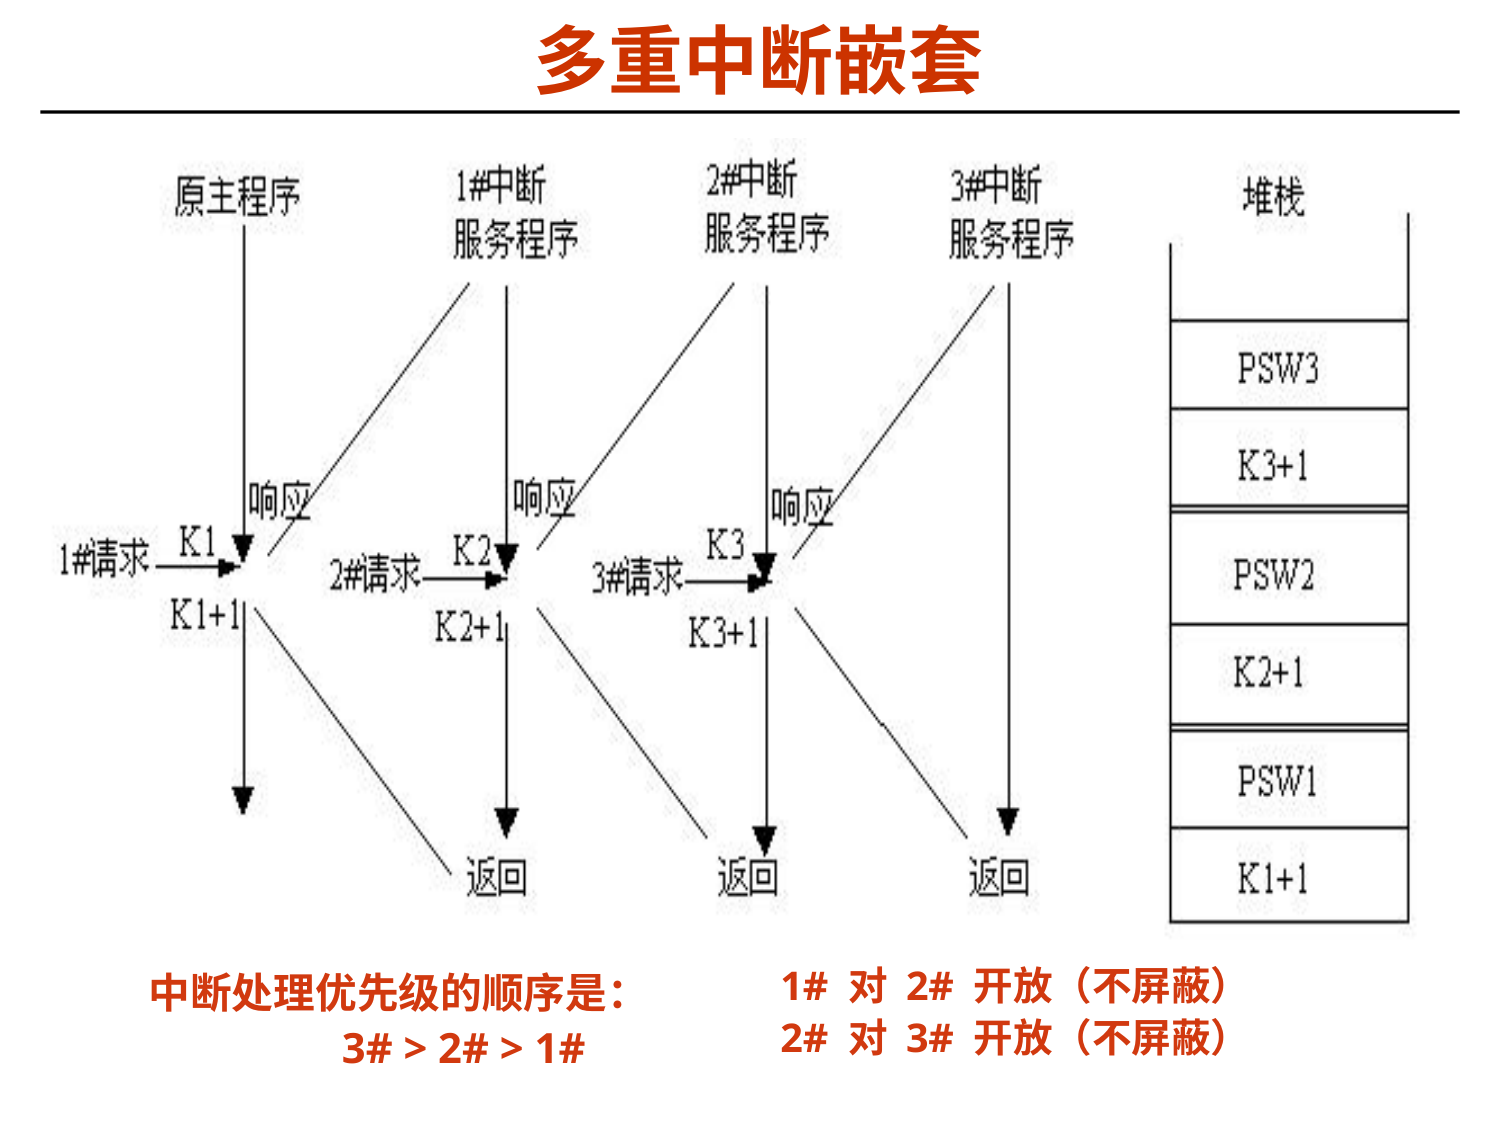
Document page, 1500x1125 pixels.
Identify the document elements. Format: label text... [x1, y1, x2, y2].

picture [35, 138, 1419, 964]
title 多重中断嵌套 [100, 21, 1417, 109]
text_box 中断处理优先级的顺序是： 3# > 2# > 1# [133, 964, 724, 1079]
text_box 1# 对 2# 开放（不屏蔽） 2# 对 3# 开放（不屏蔽） [765, 964, 1409, 1068]
